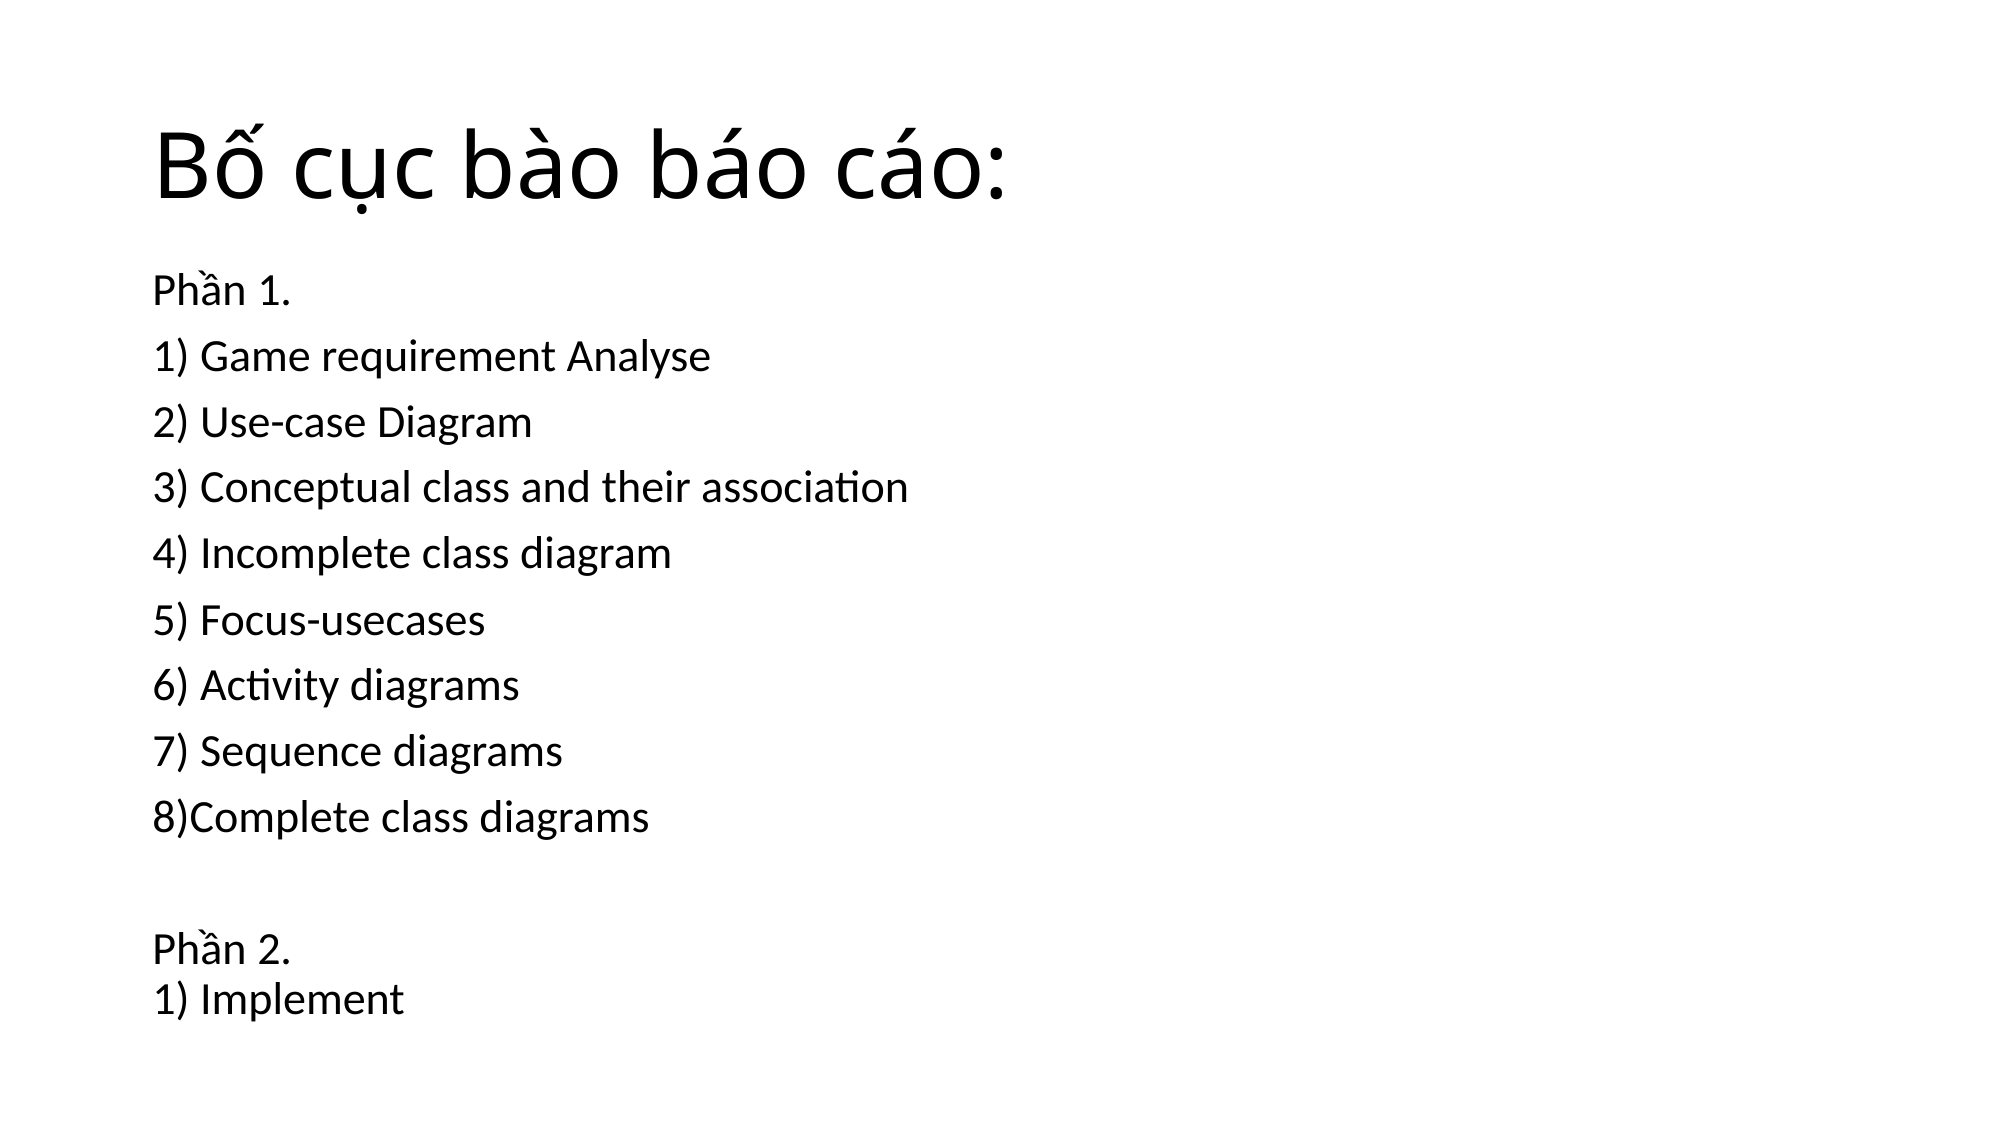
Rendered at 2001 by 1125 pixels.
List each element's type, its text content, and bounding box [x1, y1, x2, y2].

list Phần 1. 1) Game requirement Analyse 2) Use-case Diagram 3) Conceptual class and their association 4) Incomplete class diagram 5) Focus-usecases 6) Activity diagrams 7) Sequence diagrams 8)Complete class diagrams Phần 2. 1) Implement [137, 257, 1863, 1125]
title Bố cục bào báo cáo: [137, 59, 1863, 257]
